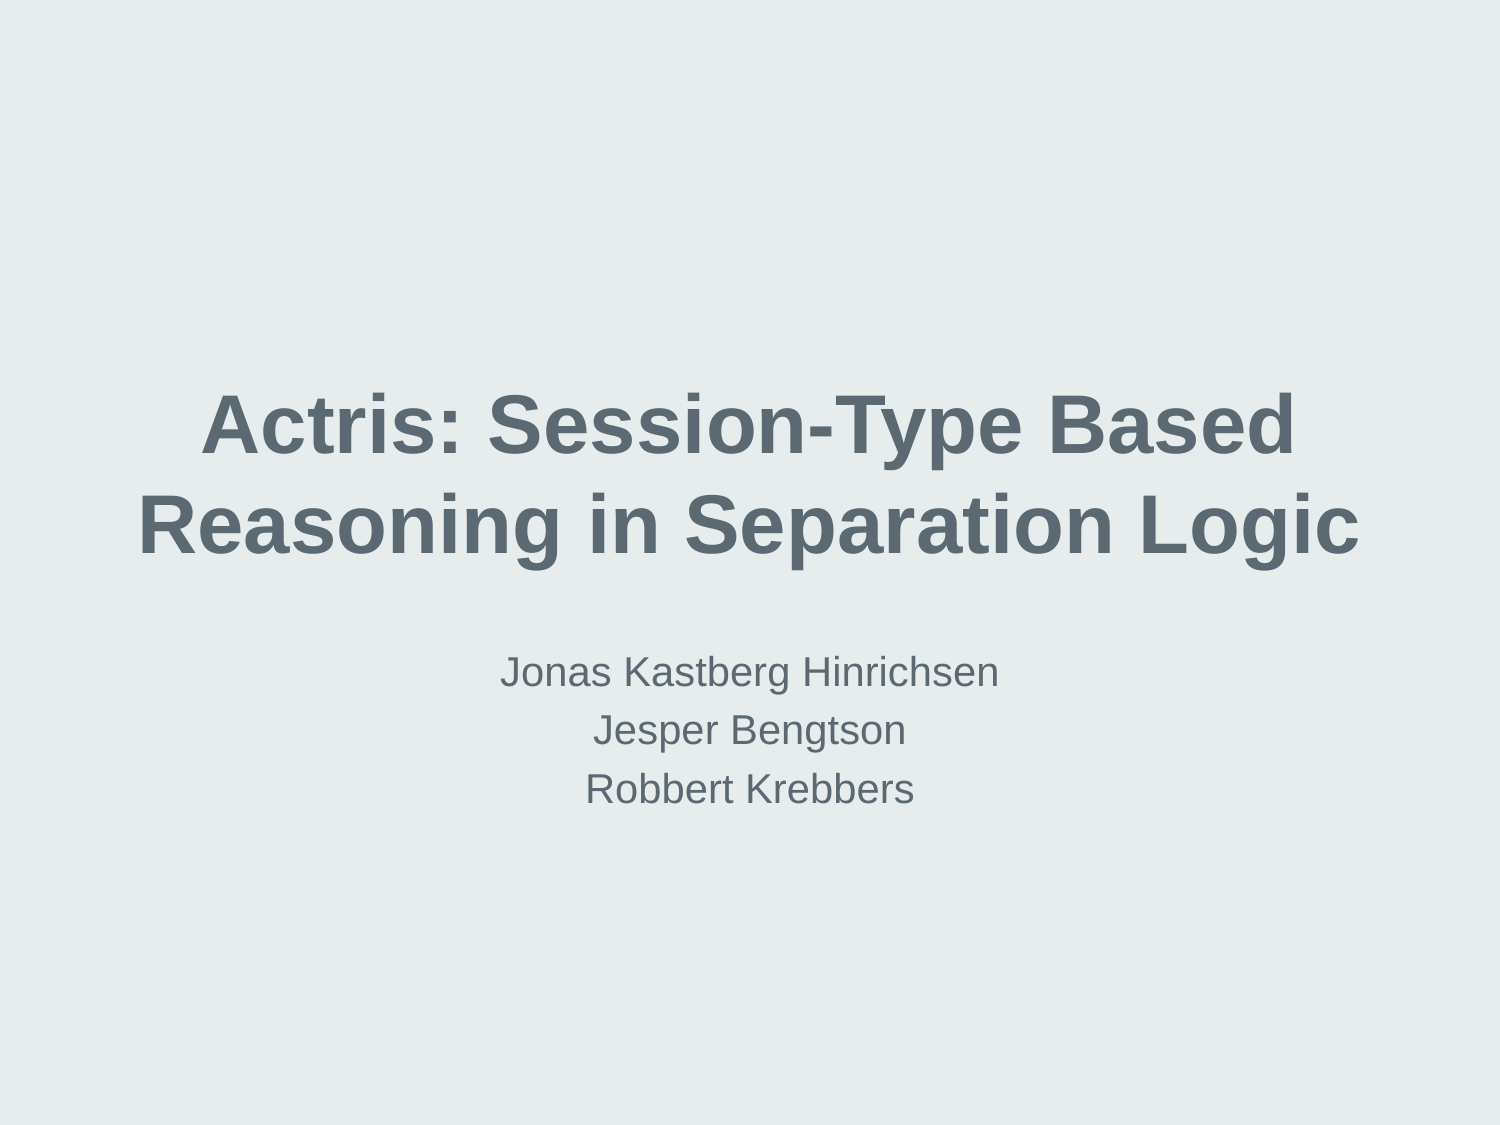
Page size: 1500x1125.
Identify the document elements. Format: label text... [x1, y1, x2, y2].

title Actris: Session-Type Based Reasoning in Separation Logic [112, 349, 1388, 591]
subtitle Jonas Kastberg Hinrichsen Jesper Bengtson Robbert Krebbers [225, 637, 1275, 925]
